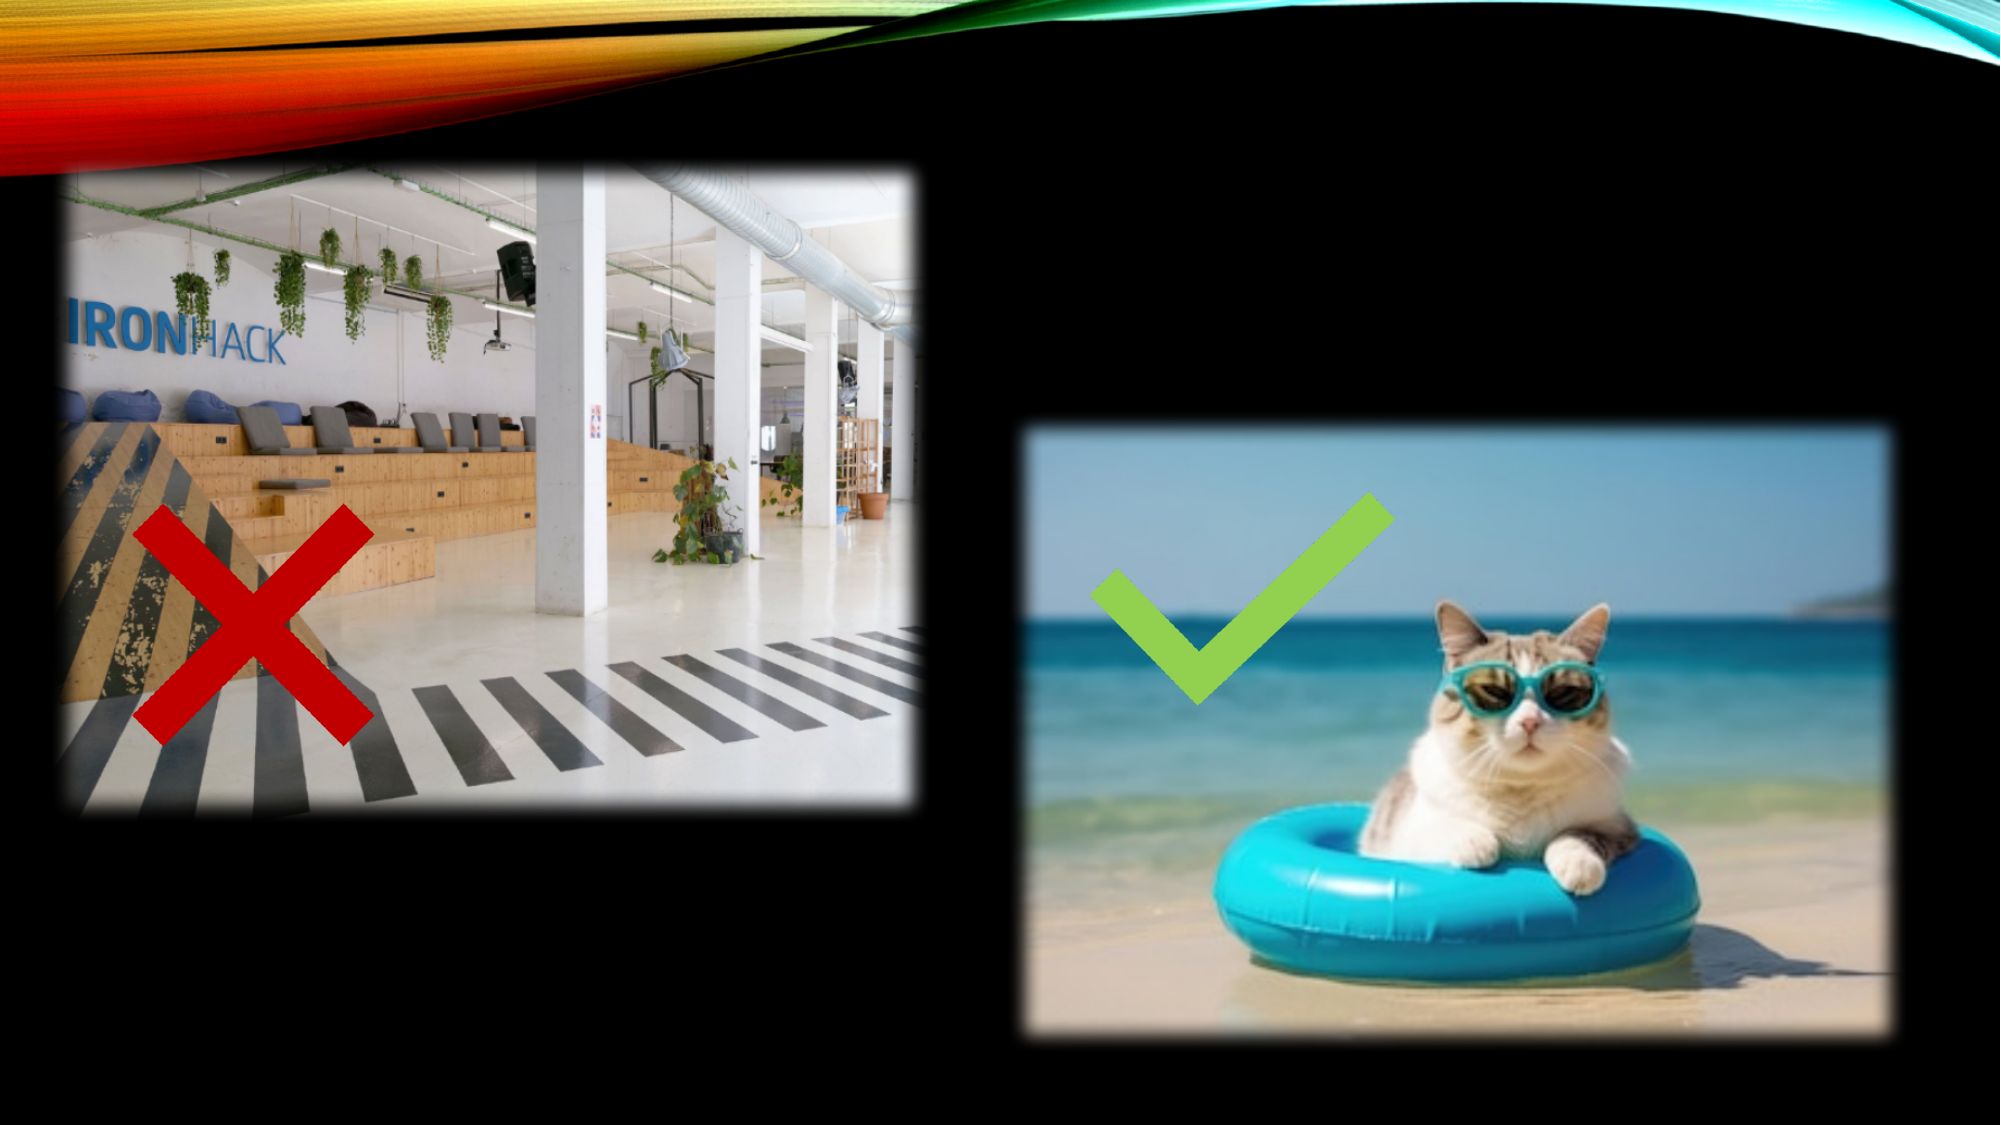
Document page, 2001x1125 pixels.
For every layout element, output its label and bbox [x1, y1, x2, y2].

picture [91, 463, 414, 786]
picture [1007, 410, 1909, 1053]
list [49, 155, 932, 824]
picture [0, 0, 2000, 178]
